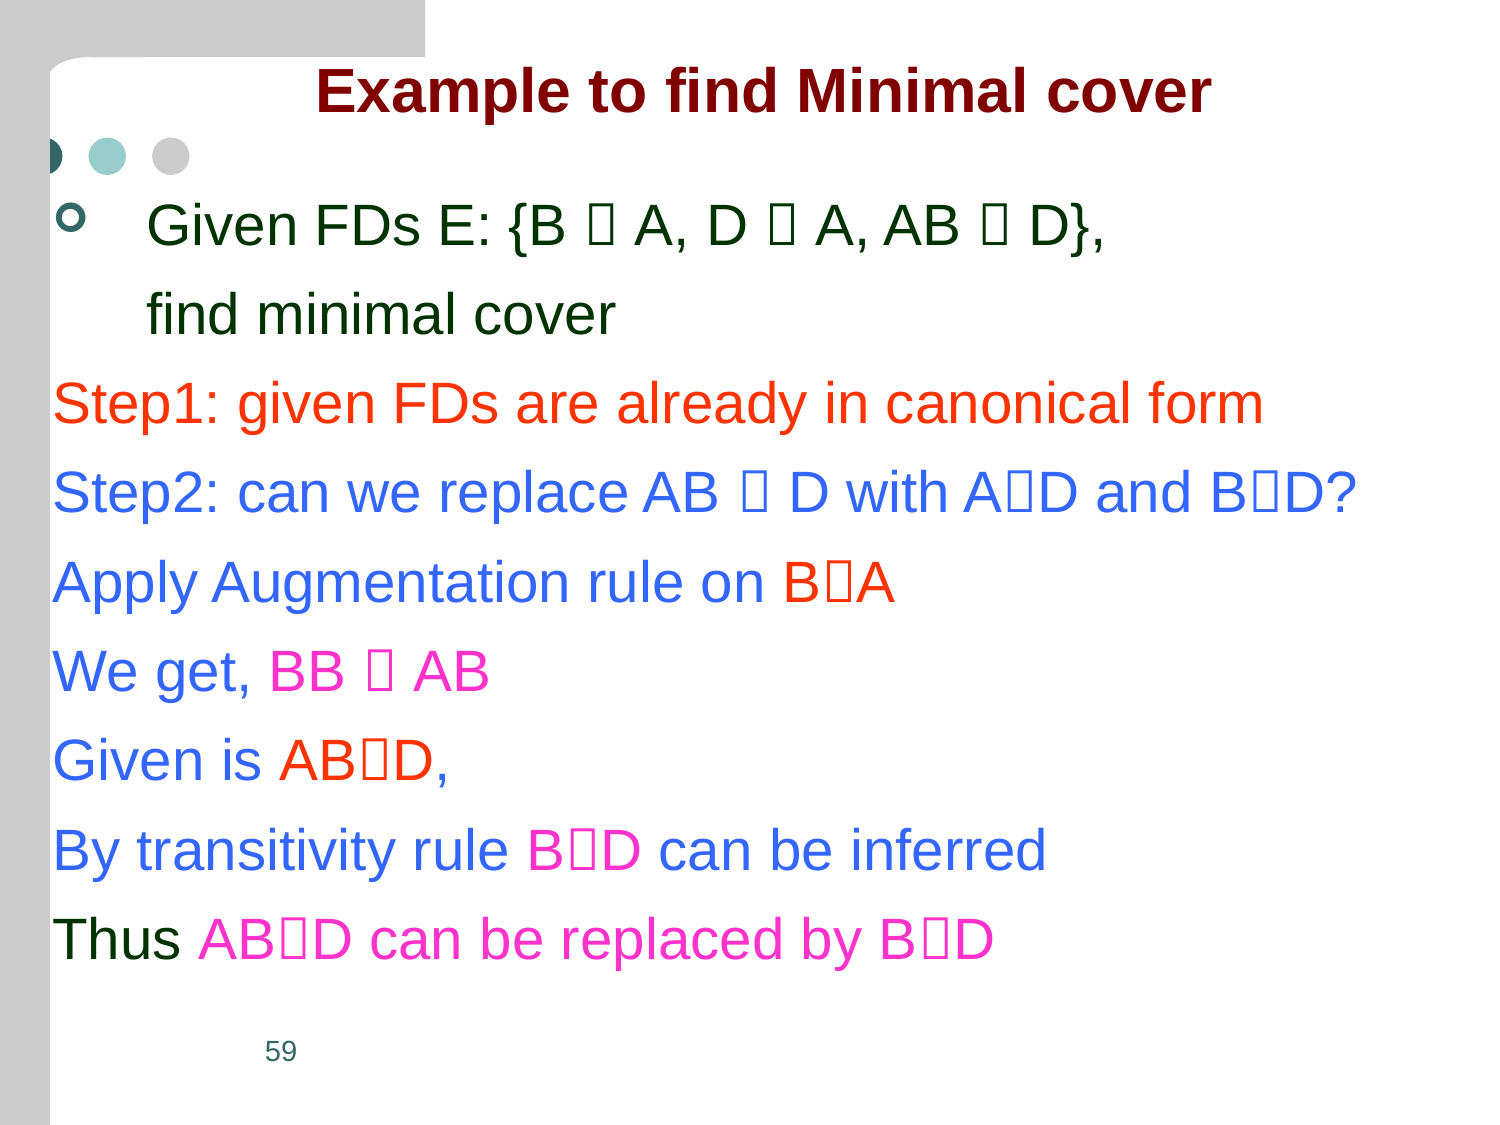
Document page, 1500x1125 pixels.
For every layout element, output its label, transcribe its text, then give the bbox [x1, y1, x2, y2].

title Example to find Minimal cover [299, 37, 1288, 138]
slide_number 59 [249, 1051, 463, 1101]
list Given FDs E: {B  A, D  A, AB  D}, find minimal cover Step1: given FDs are already in canonical form Step2: can we replace AB  D with AD and BD? Apply Augmentation rule on BA We get, BB  AB Given is ABD, By transitivity rule BD can be inferred Thus ABD can be replaced by BD [37, 187, 1488, 1051]
